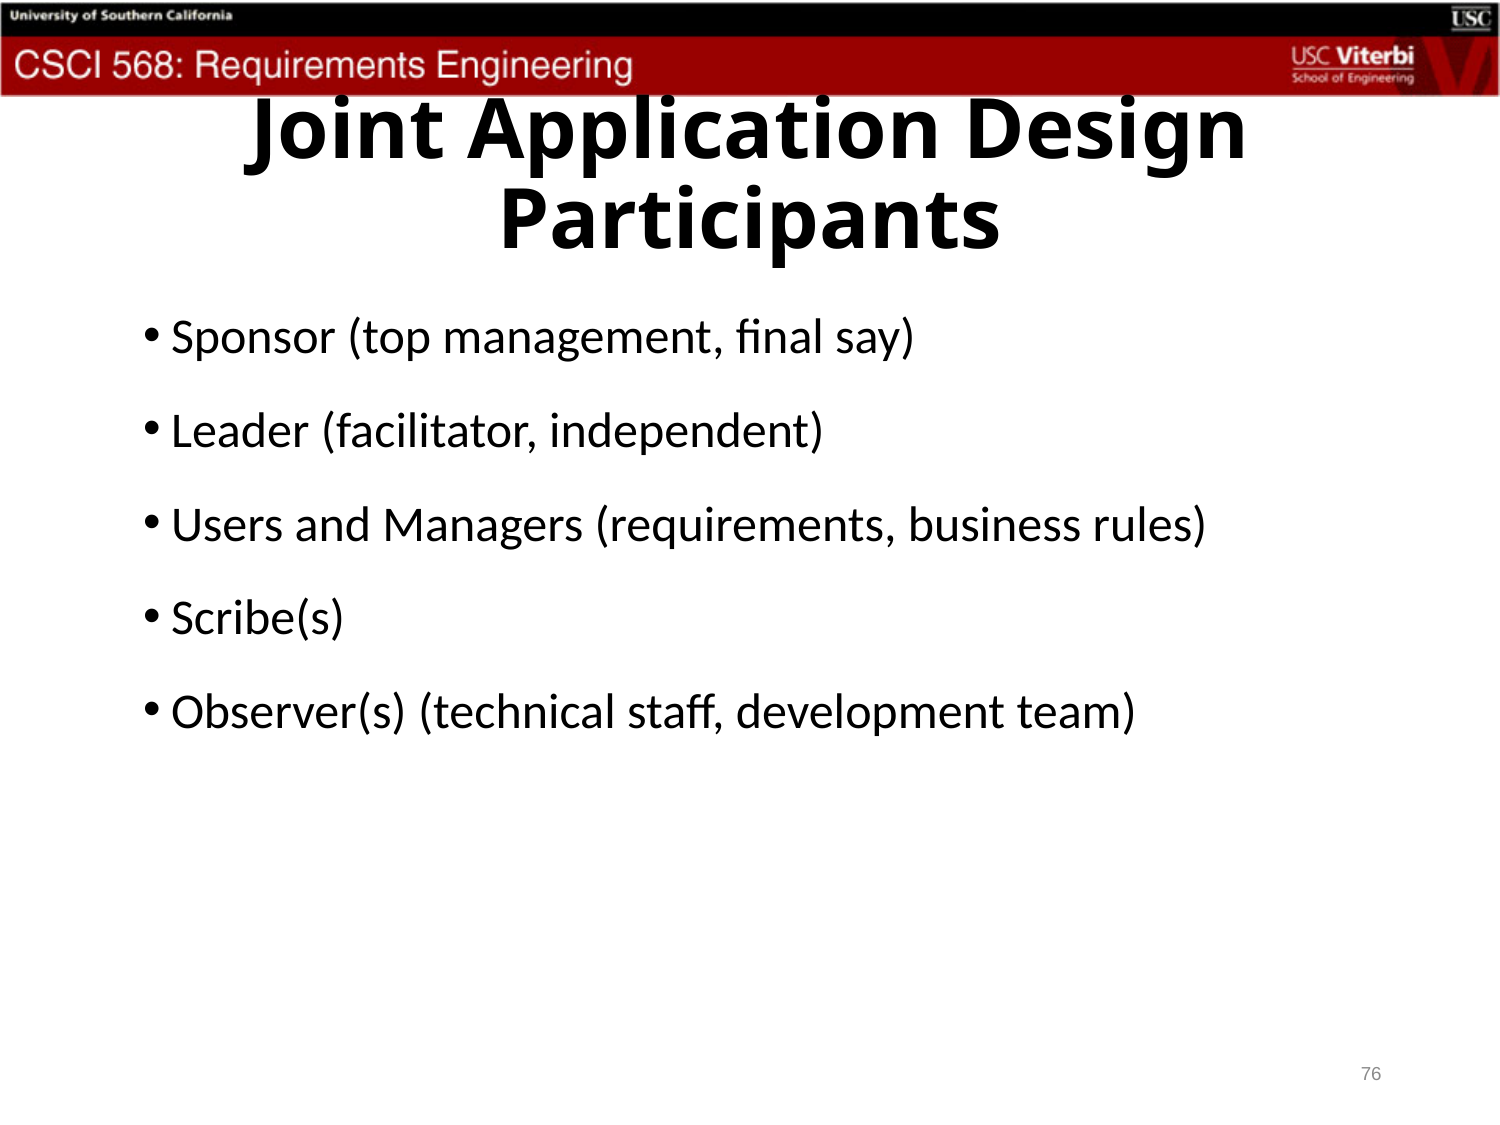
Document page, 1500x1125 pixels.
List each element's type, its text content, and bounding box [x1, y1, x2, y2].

title Joint Application Design Participants [103, 115, 1397, 238]
picture [0, 2, 1500, 97]
list Sponsor (top management, final say) Leader (facilitator, independent) Users and Managers (requirements, business rules) Scribe(s) Observer(s) (technical staff, development team) [128, 278, 1403, 1004]
slide_number 76 [1059, 1042, 1397, 1103]
